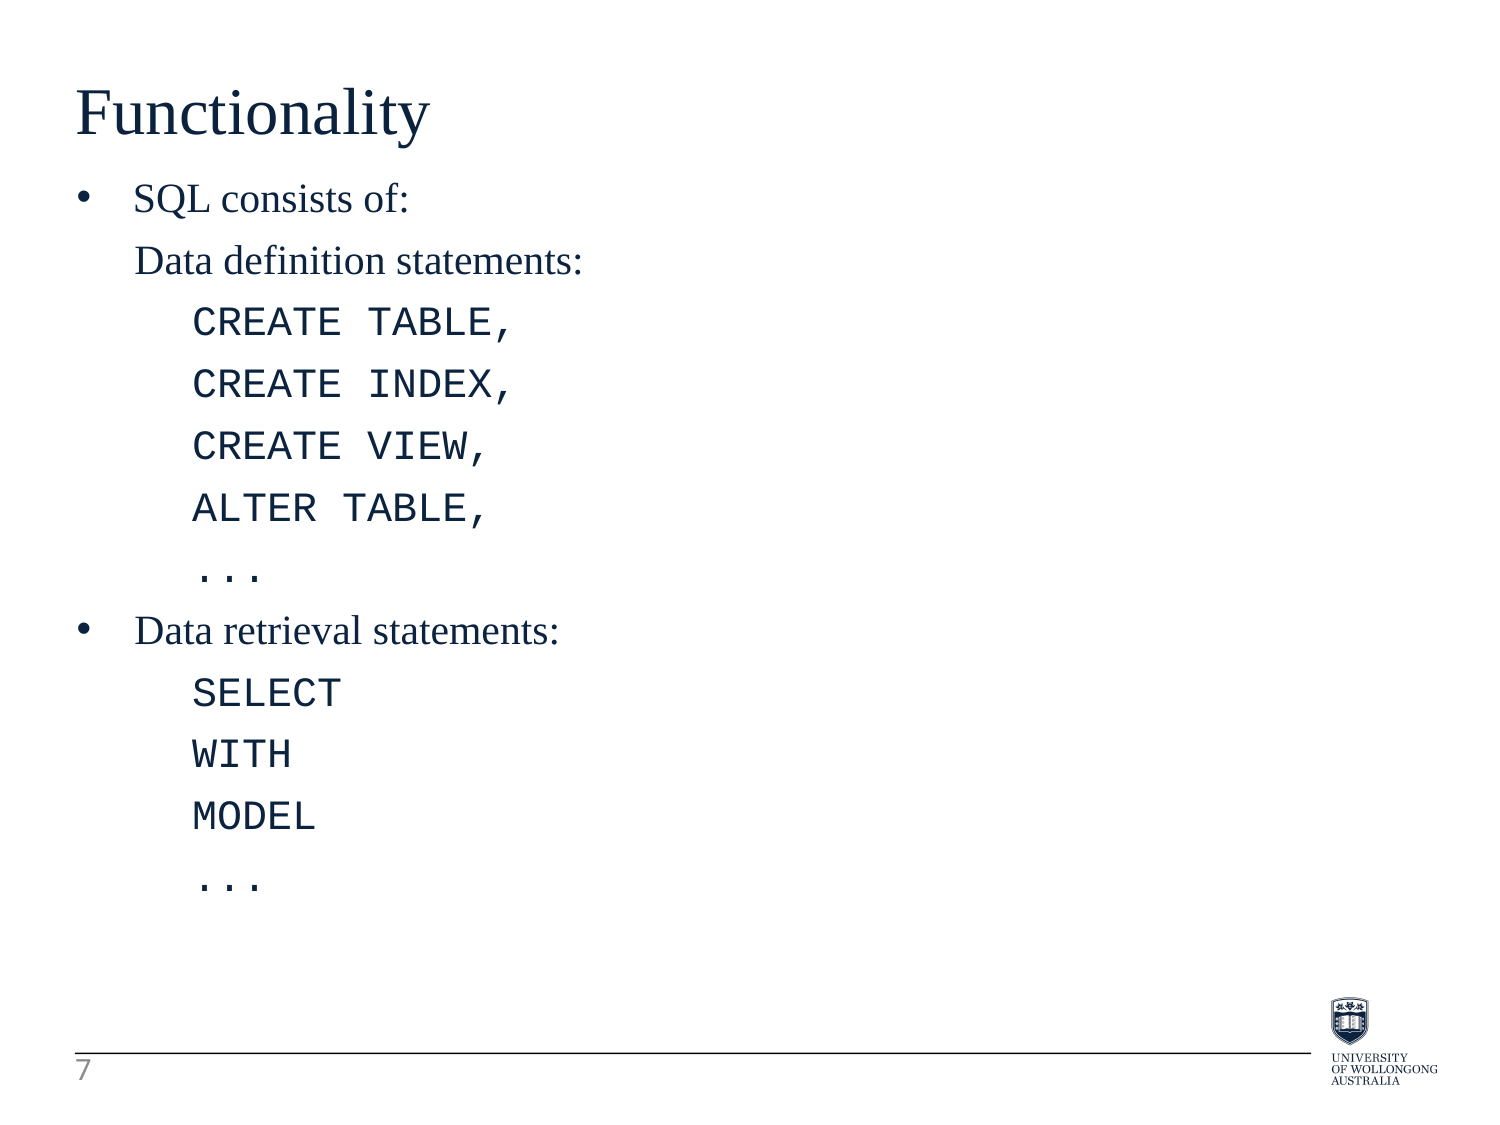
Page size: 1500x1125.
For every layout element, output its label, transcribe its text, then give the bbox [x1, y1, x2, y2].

text_box SQL consists of: Data definition statements: CREATE TABLE, CREATE INDEX, CREATE VIEW, ALTER TABLE, ... Data retrieval statements: SELECT WITH MODEL ... [75, 170, 1367, 244]
text_box Functionality [74, 67, 1412, 206]
text_box 7 [75, 1059, 135, 1091]
